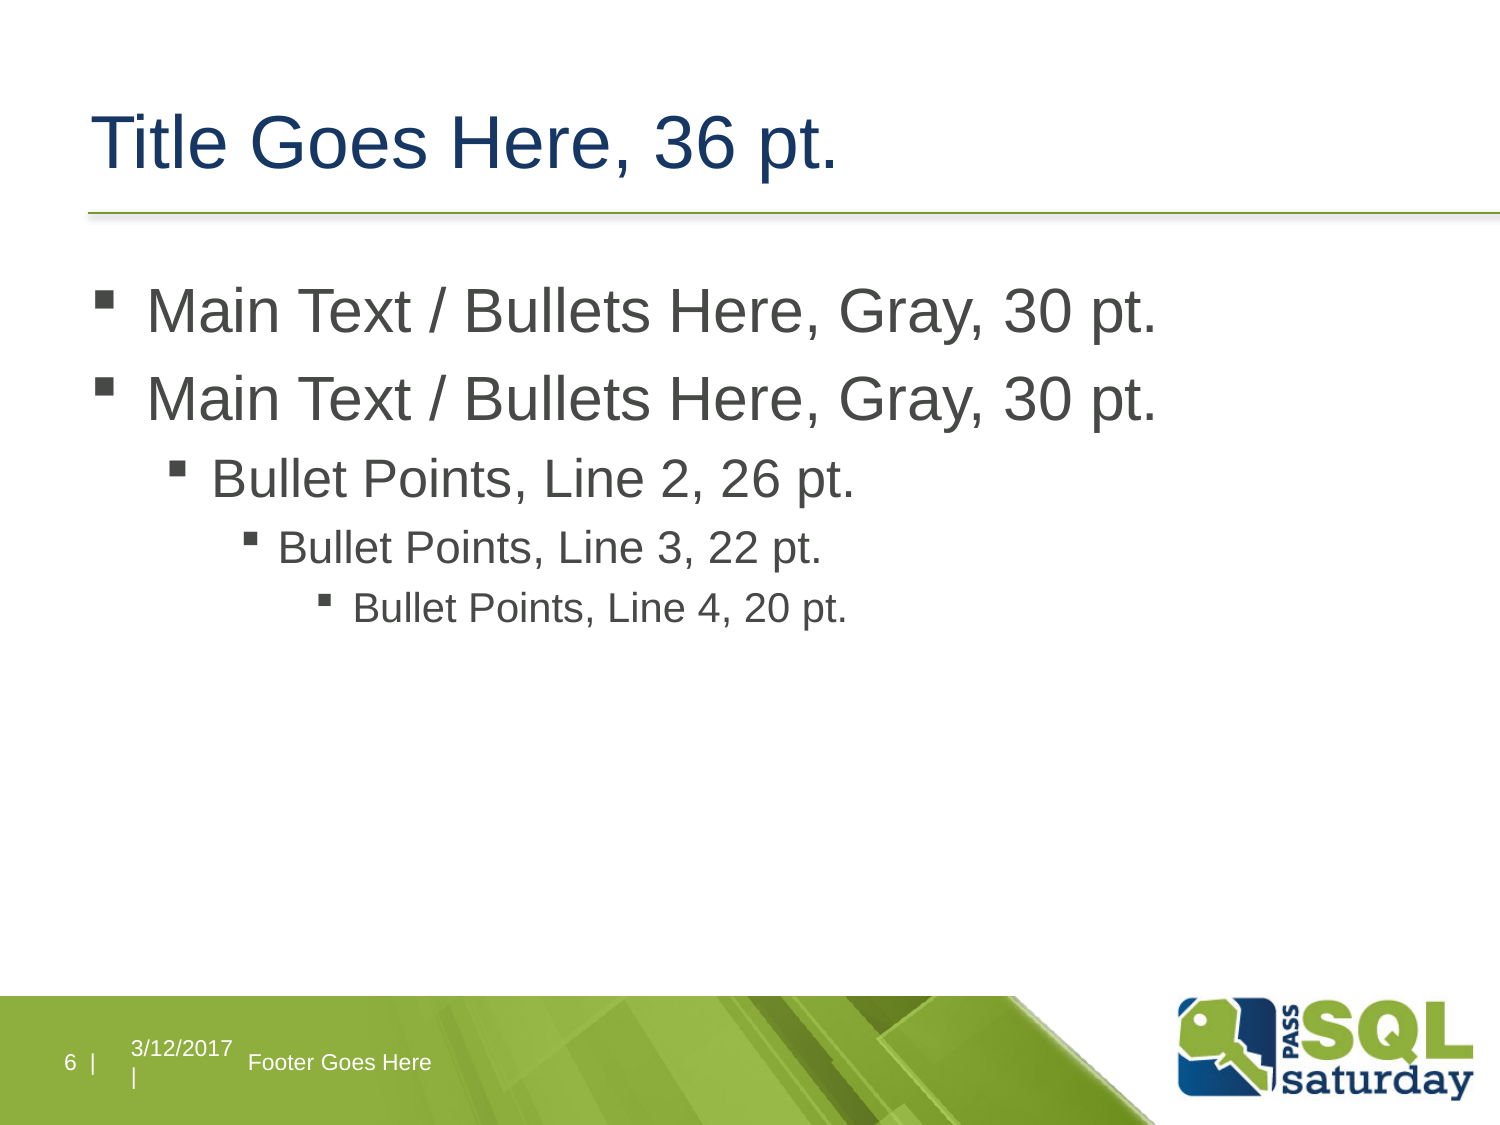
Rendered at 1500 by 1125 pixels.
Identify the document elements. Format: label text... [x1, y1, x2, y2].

list Main Text / Bullets Here, Gray, 30 pt. Main Text / Bullets Here, Gray, 30 pt. Bullet Points, Line 2, 26 pt. Bullet Points, Line 3, 22 pt. Bullet Points, Line 4, 20 pt. [75, 262, 1425, 1005]
text_box 6 | [37, 1031, 124, 1092]
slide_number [124, 1031, 232, 1092]
picture [0, 969, 1483, 1125]
footer Footer Goes Here [232, 1031, 751, 1092]
title Title Goes Here, 36 pt. [75, 45, 1425, 233]
